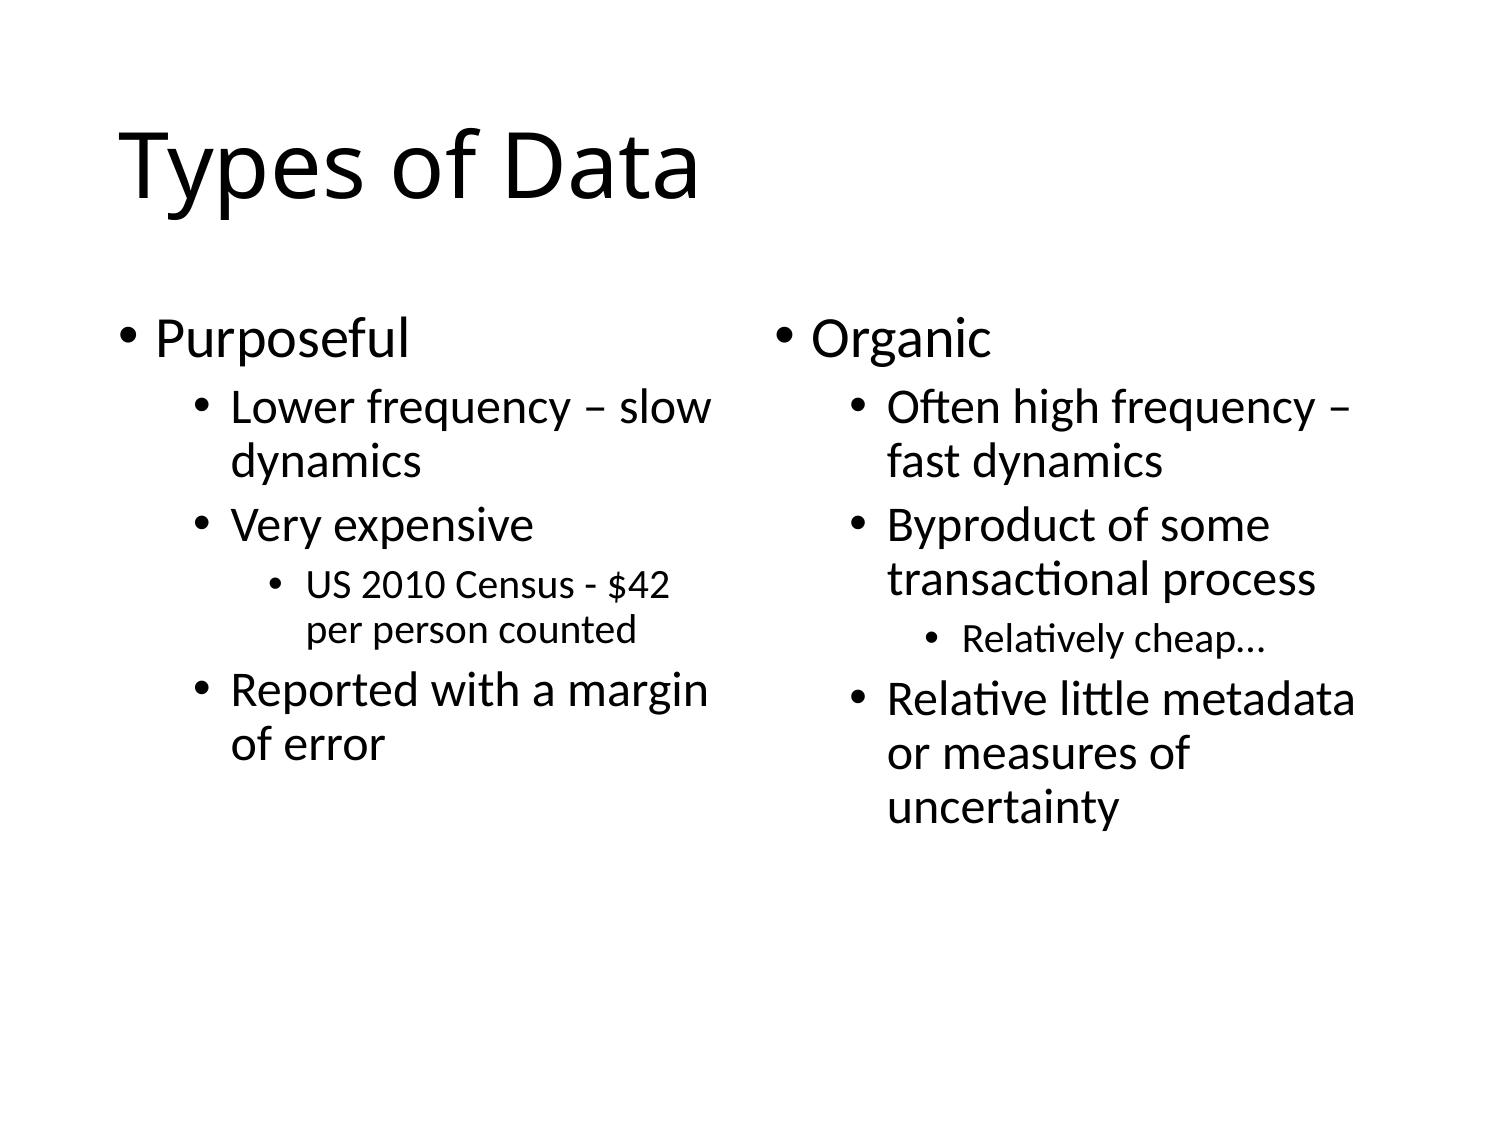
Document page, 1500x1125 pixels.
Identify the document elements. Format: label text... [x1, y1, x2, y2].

list Organic Often high frequency – fast dynamics Byproduct of some transactional process Relatively cheap… Relative little metadata or measures of uncertainty [759, 299, 1397, 1014]
list Purposeful Lower frequency – slow dynamics Very expensive US 2010 Census - $42 per person counted Reported with a margin of error [103, 299, 741, 1014]
title Types of Data [103, 59, 1397, 278]
